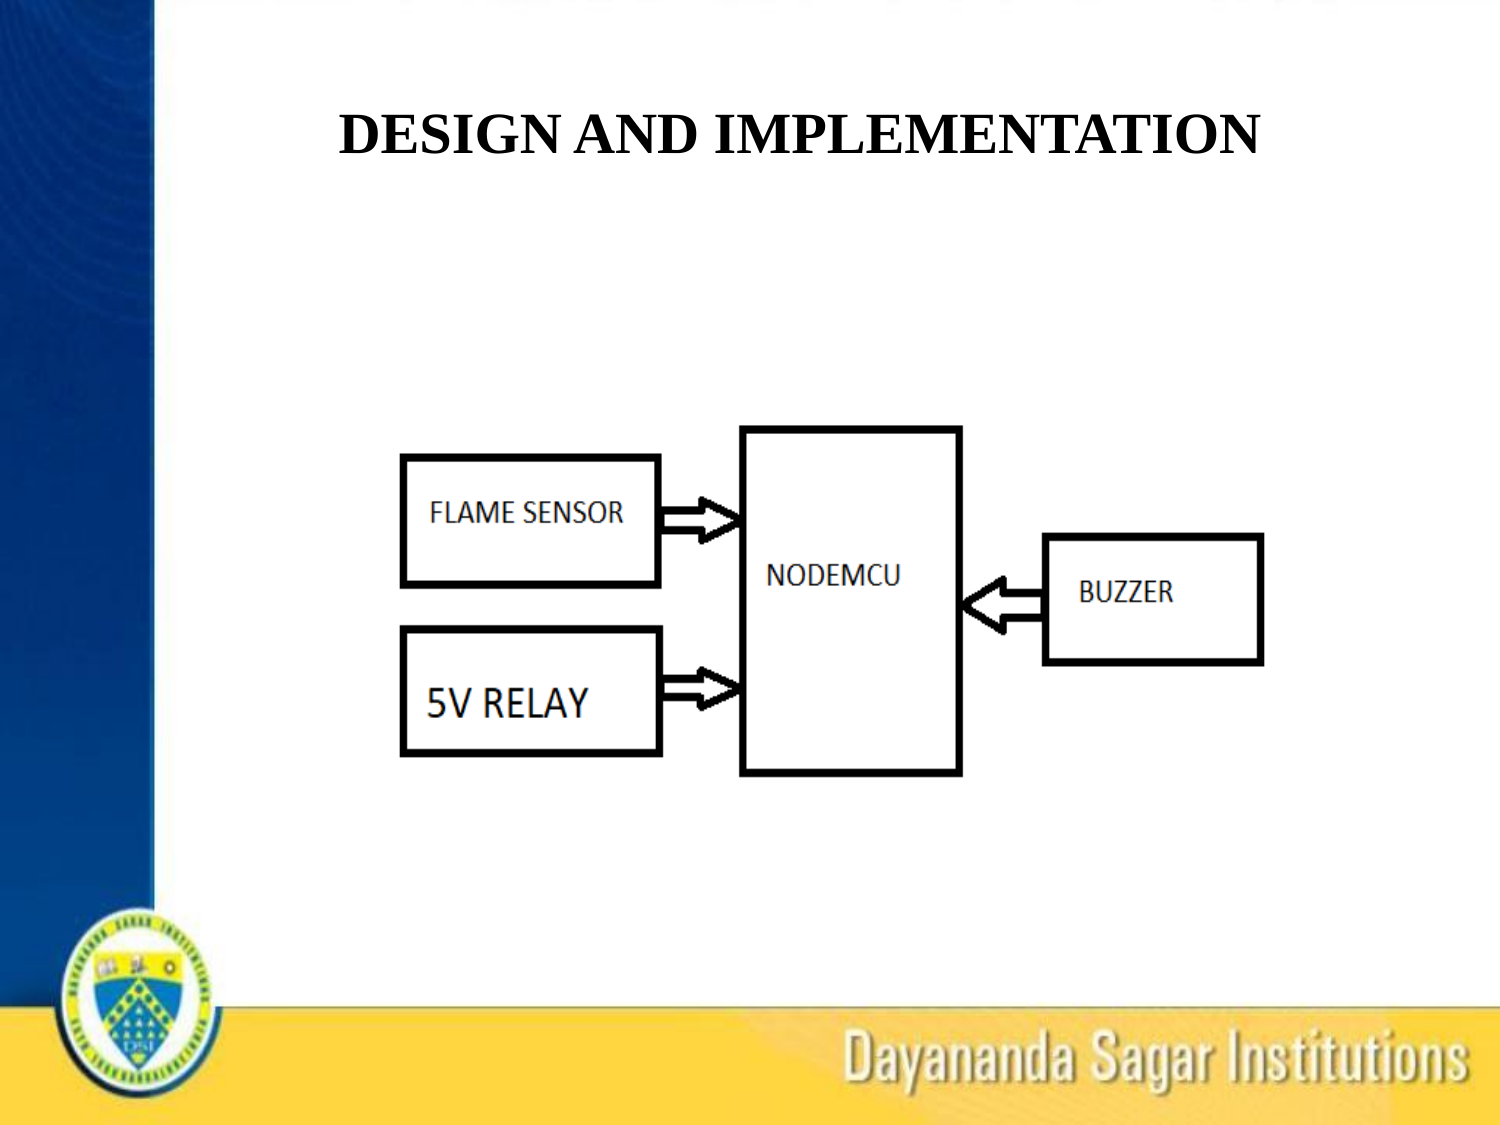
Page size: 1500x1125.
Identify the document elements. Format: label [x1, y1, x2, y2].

list [337, 214, 1301, 992]
picture [0, 0, 1500, 1125]
